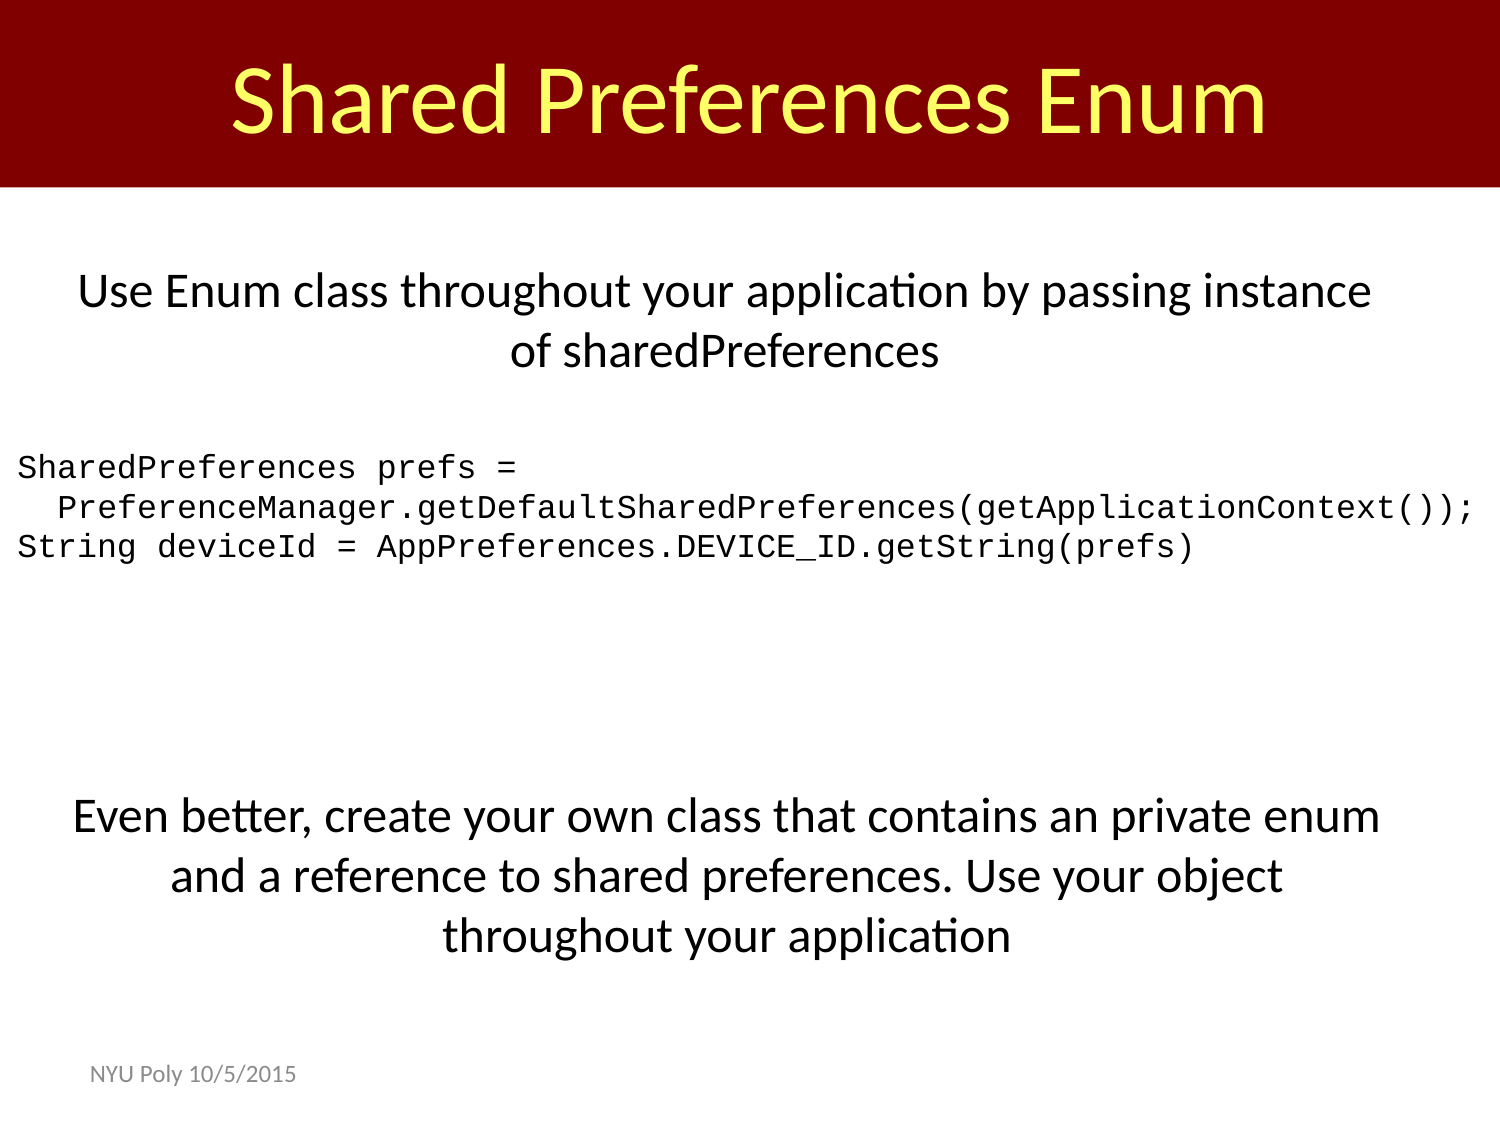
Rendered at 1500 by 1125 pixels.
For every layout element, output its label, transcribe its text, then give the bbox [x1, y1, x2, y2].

text_box Even better, create your own class that contains an private enum and a reference to shared preferences. Use your object throughout your application [52, 774, 1402, 1030]
text_box Use Enum class throughout your application by passing instance of sharedPreferences [50, 249, 1400, 385]
text_box SharedPreferences prefs = PreferenceManager.getDefaultSharedPreferences(getApplicationContext()); String deviceId = AppPreferences.DEVICE_ID.getString(prefs) [2, 437, 1500, 675]
text_box Shared Preferences Enum [0, 0, 1500, 188]
text_box NYU Poly 10/5/2015 [74, 1042, 425, 1103]
